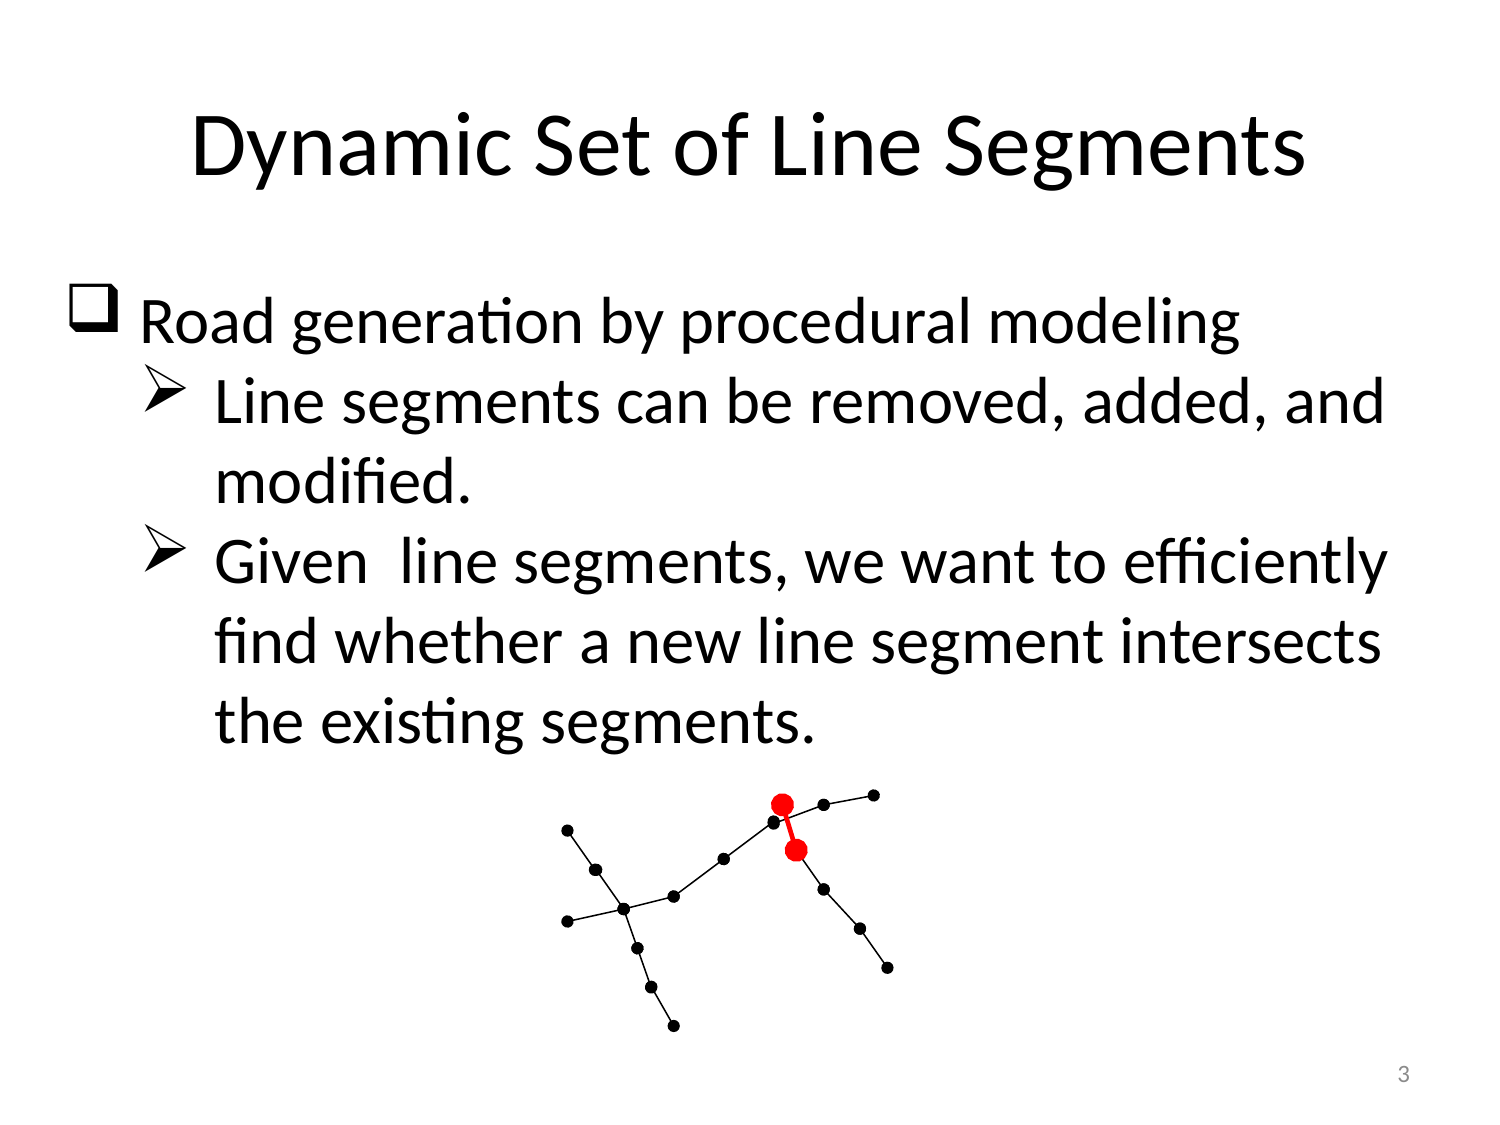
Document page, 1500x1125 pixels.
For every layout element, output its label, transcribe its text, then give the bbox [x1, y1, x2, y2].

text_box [567, 795, 888, 1027]
title Dynamic Set of Line Segments [75, 45, 1425, 233]
slide_number 3 [1074, 1042, 1425, 1103]
